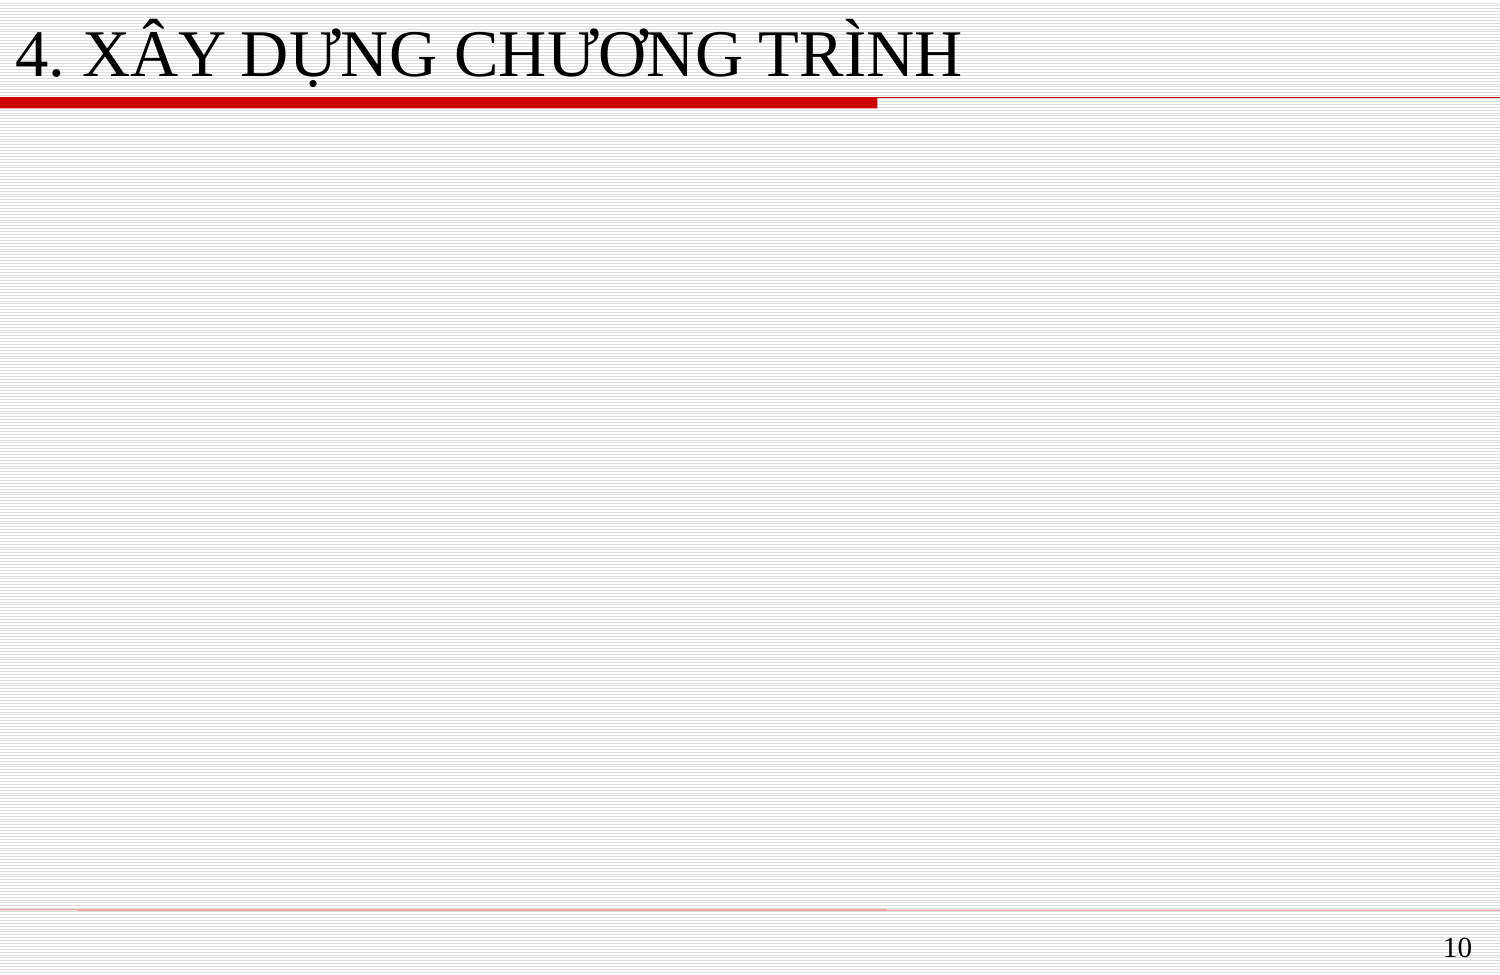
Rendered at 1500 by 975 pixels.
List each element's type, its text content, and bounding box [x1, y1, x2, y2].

slide_number 10 [1337, 920, 1488, 967]
title 4. XÂY DỰNG CHƯƠNG TRÌNH [0, 10, 1500, 98]
